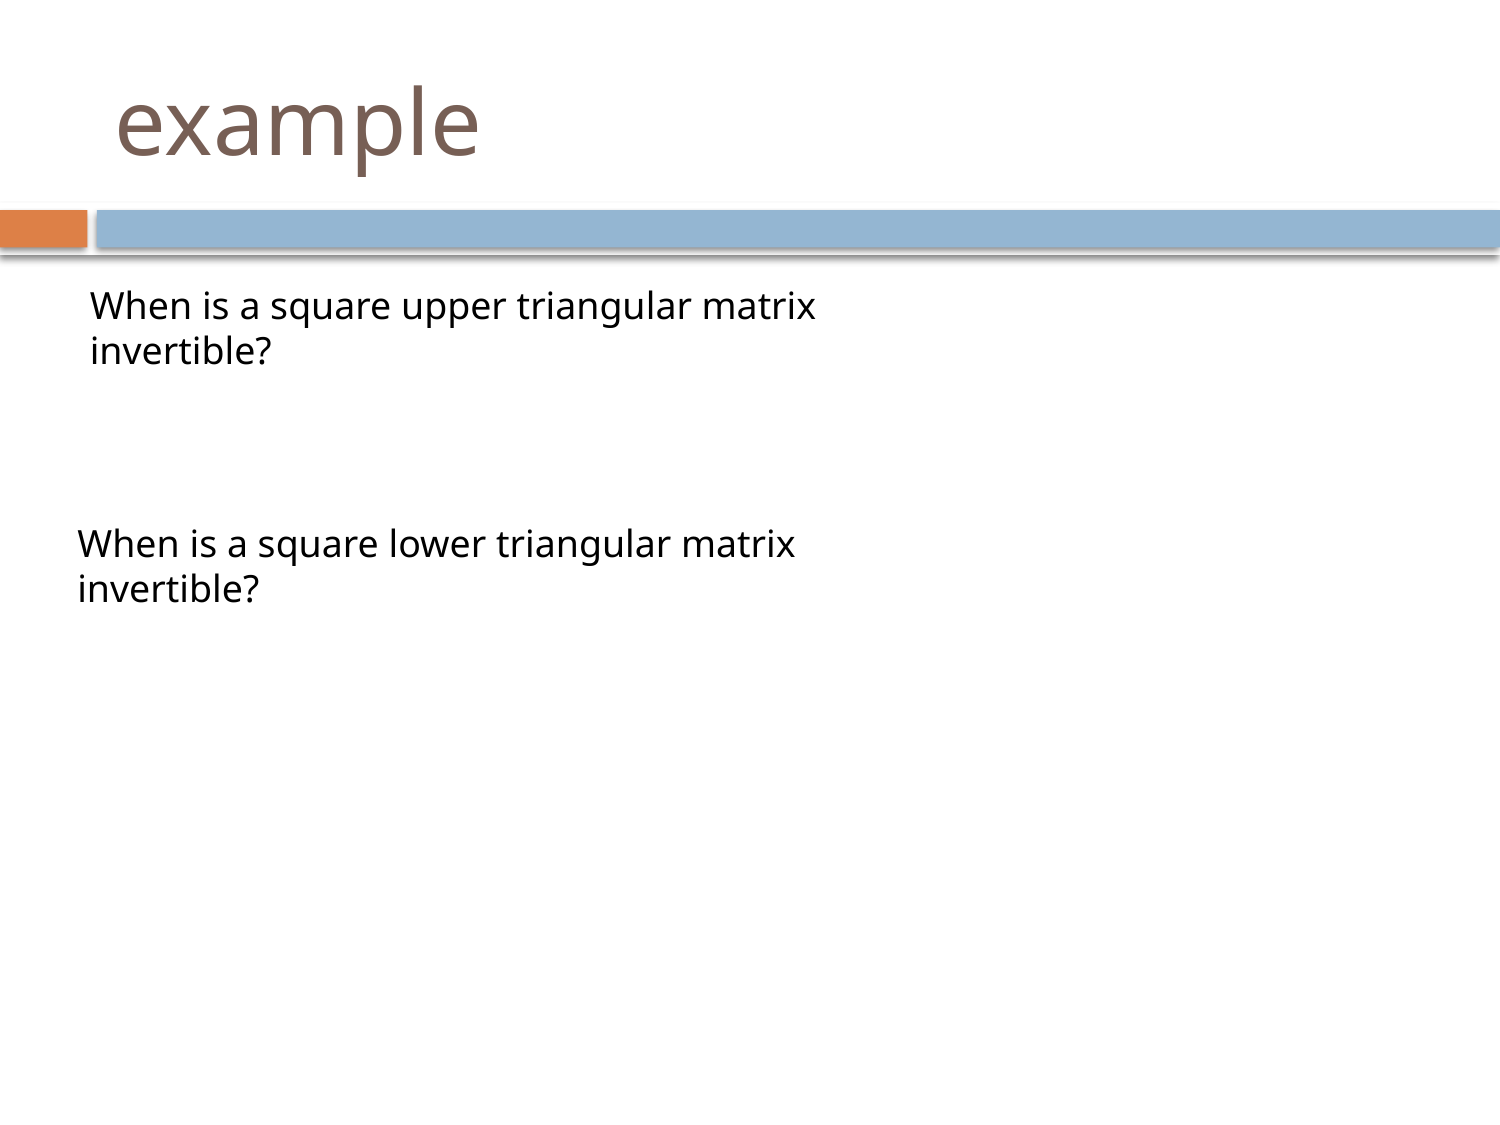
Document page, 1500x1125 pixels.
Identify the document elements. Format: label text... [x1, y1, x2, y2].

text_box When is a square upper triangular matrix invertible? [75, 274, 950, 380]
title example [99, 37, 1438, 200]
text_box When is a square lower triangular matrix invertible? [62, 512, 1000, 618]
